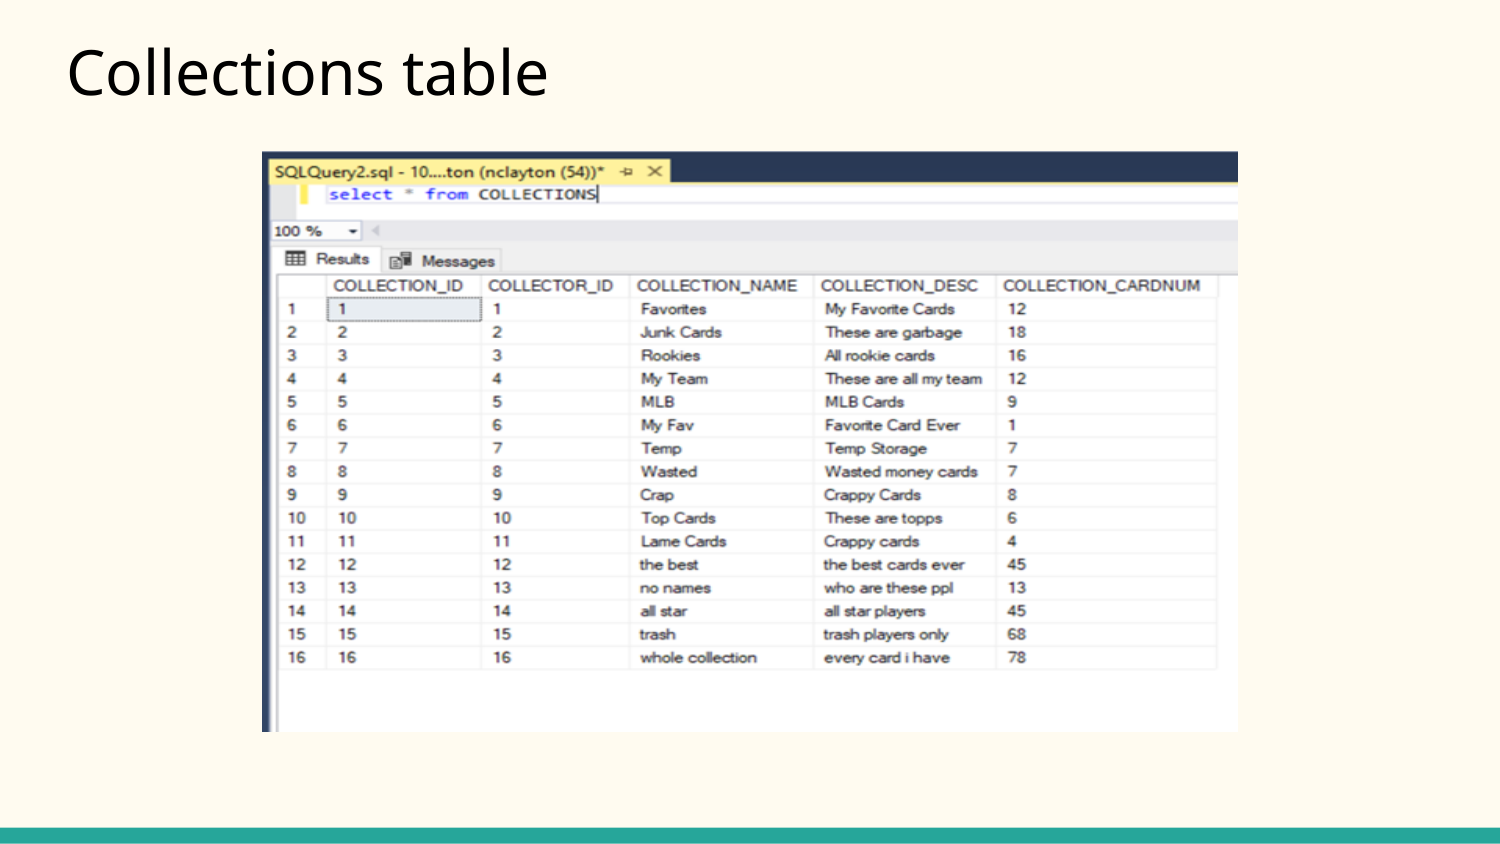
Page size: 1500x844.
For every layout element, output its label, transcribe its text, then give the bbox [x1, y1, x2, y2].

picture [262, 151, 1238, 732]
title Collections table [51, 18, 1449, 85]
